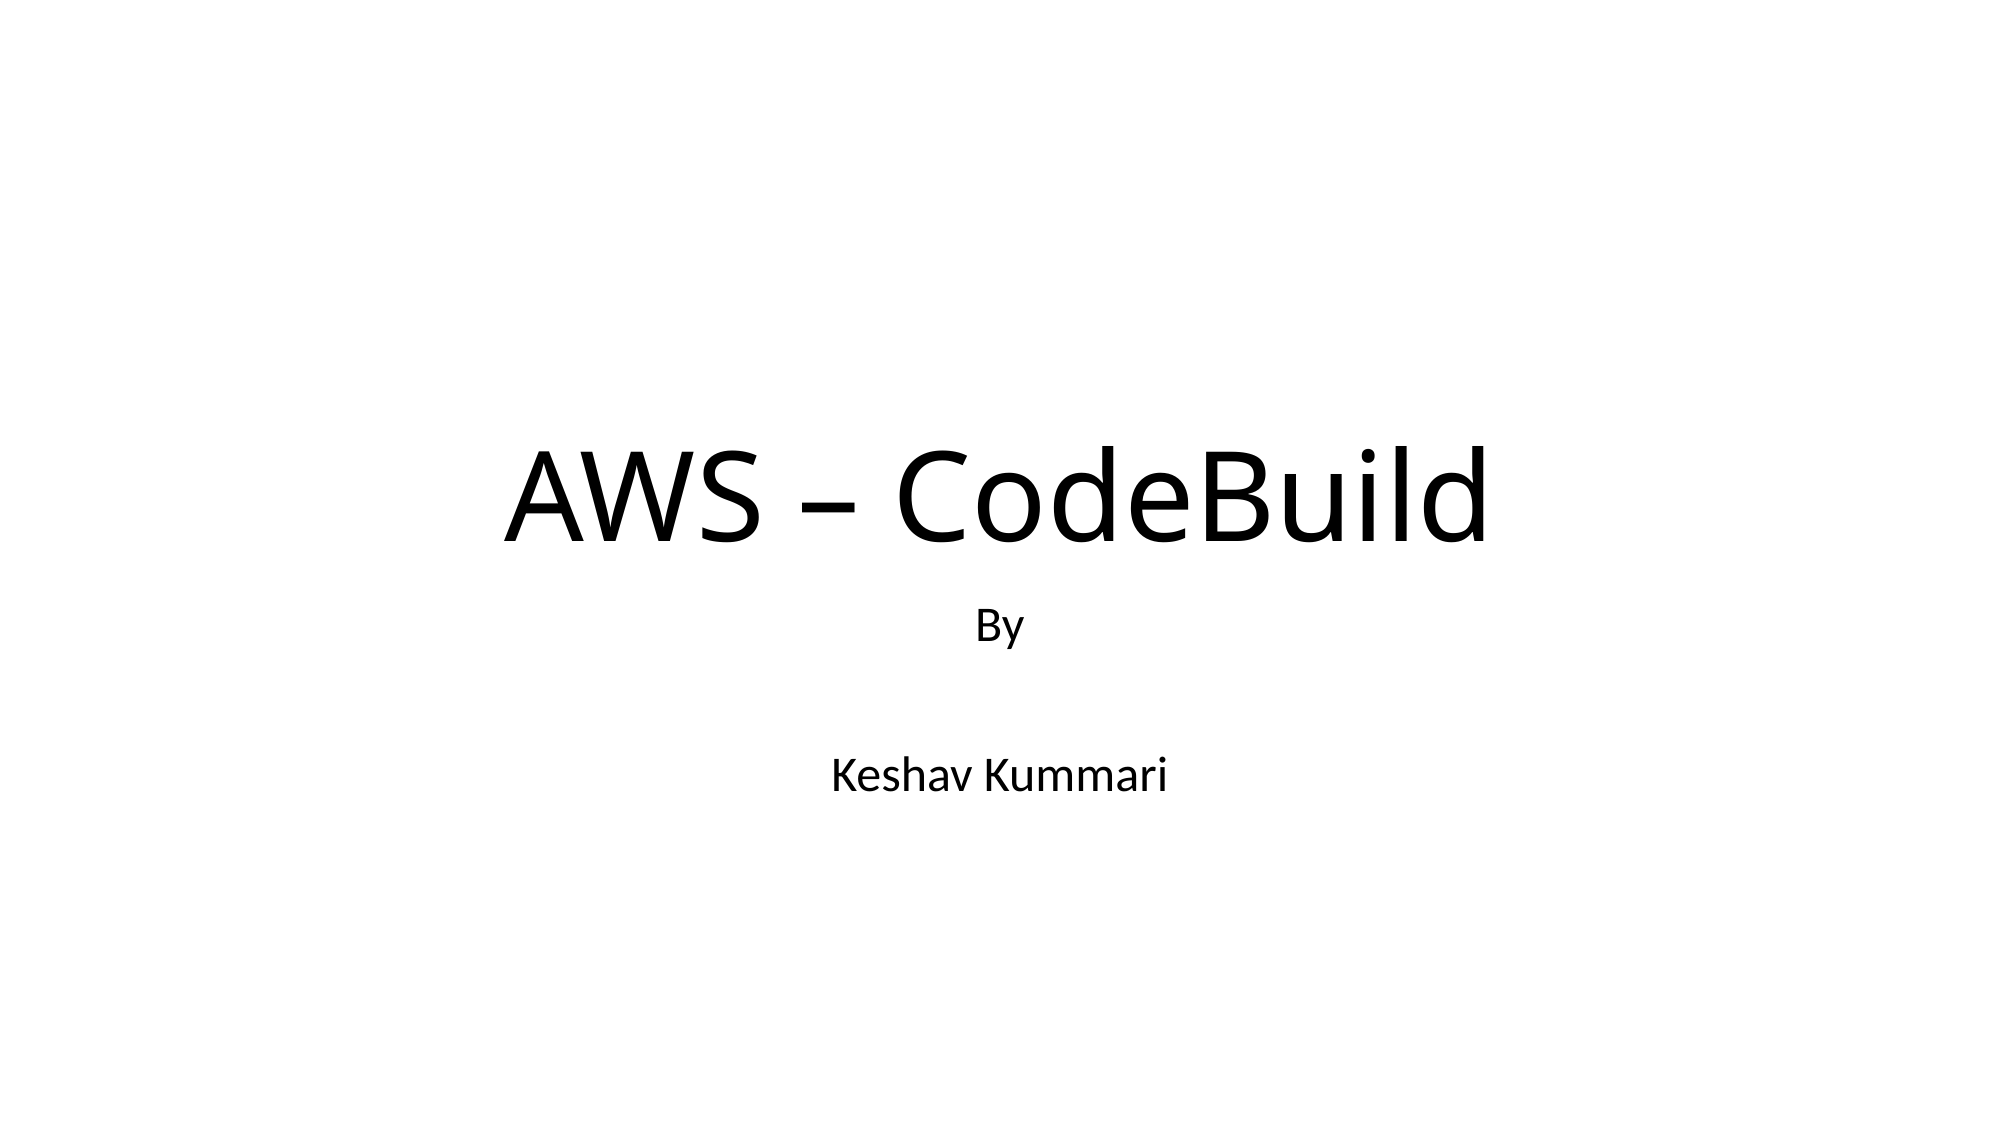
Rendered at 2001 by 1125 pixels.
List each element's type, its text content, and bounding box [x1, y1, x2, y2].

subtitle By Keshav Kummari [249, 590, 1750, 863]
title AWS – CodeBuild [249, 184, 1750, 576]
